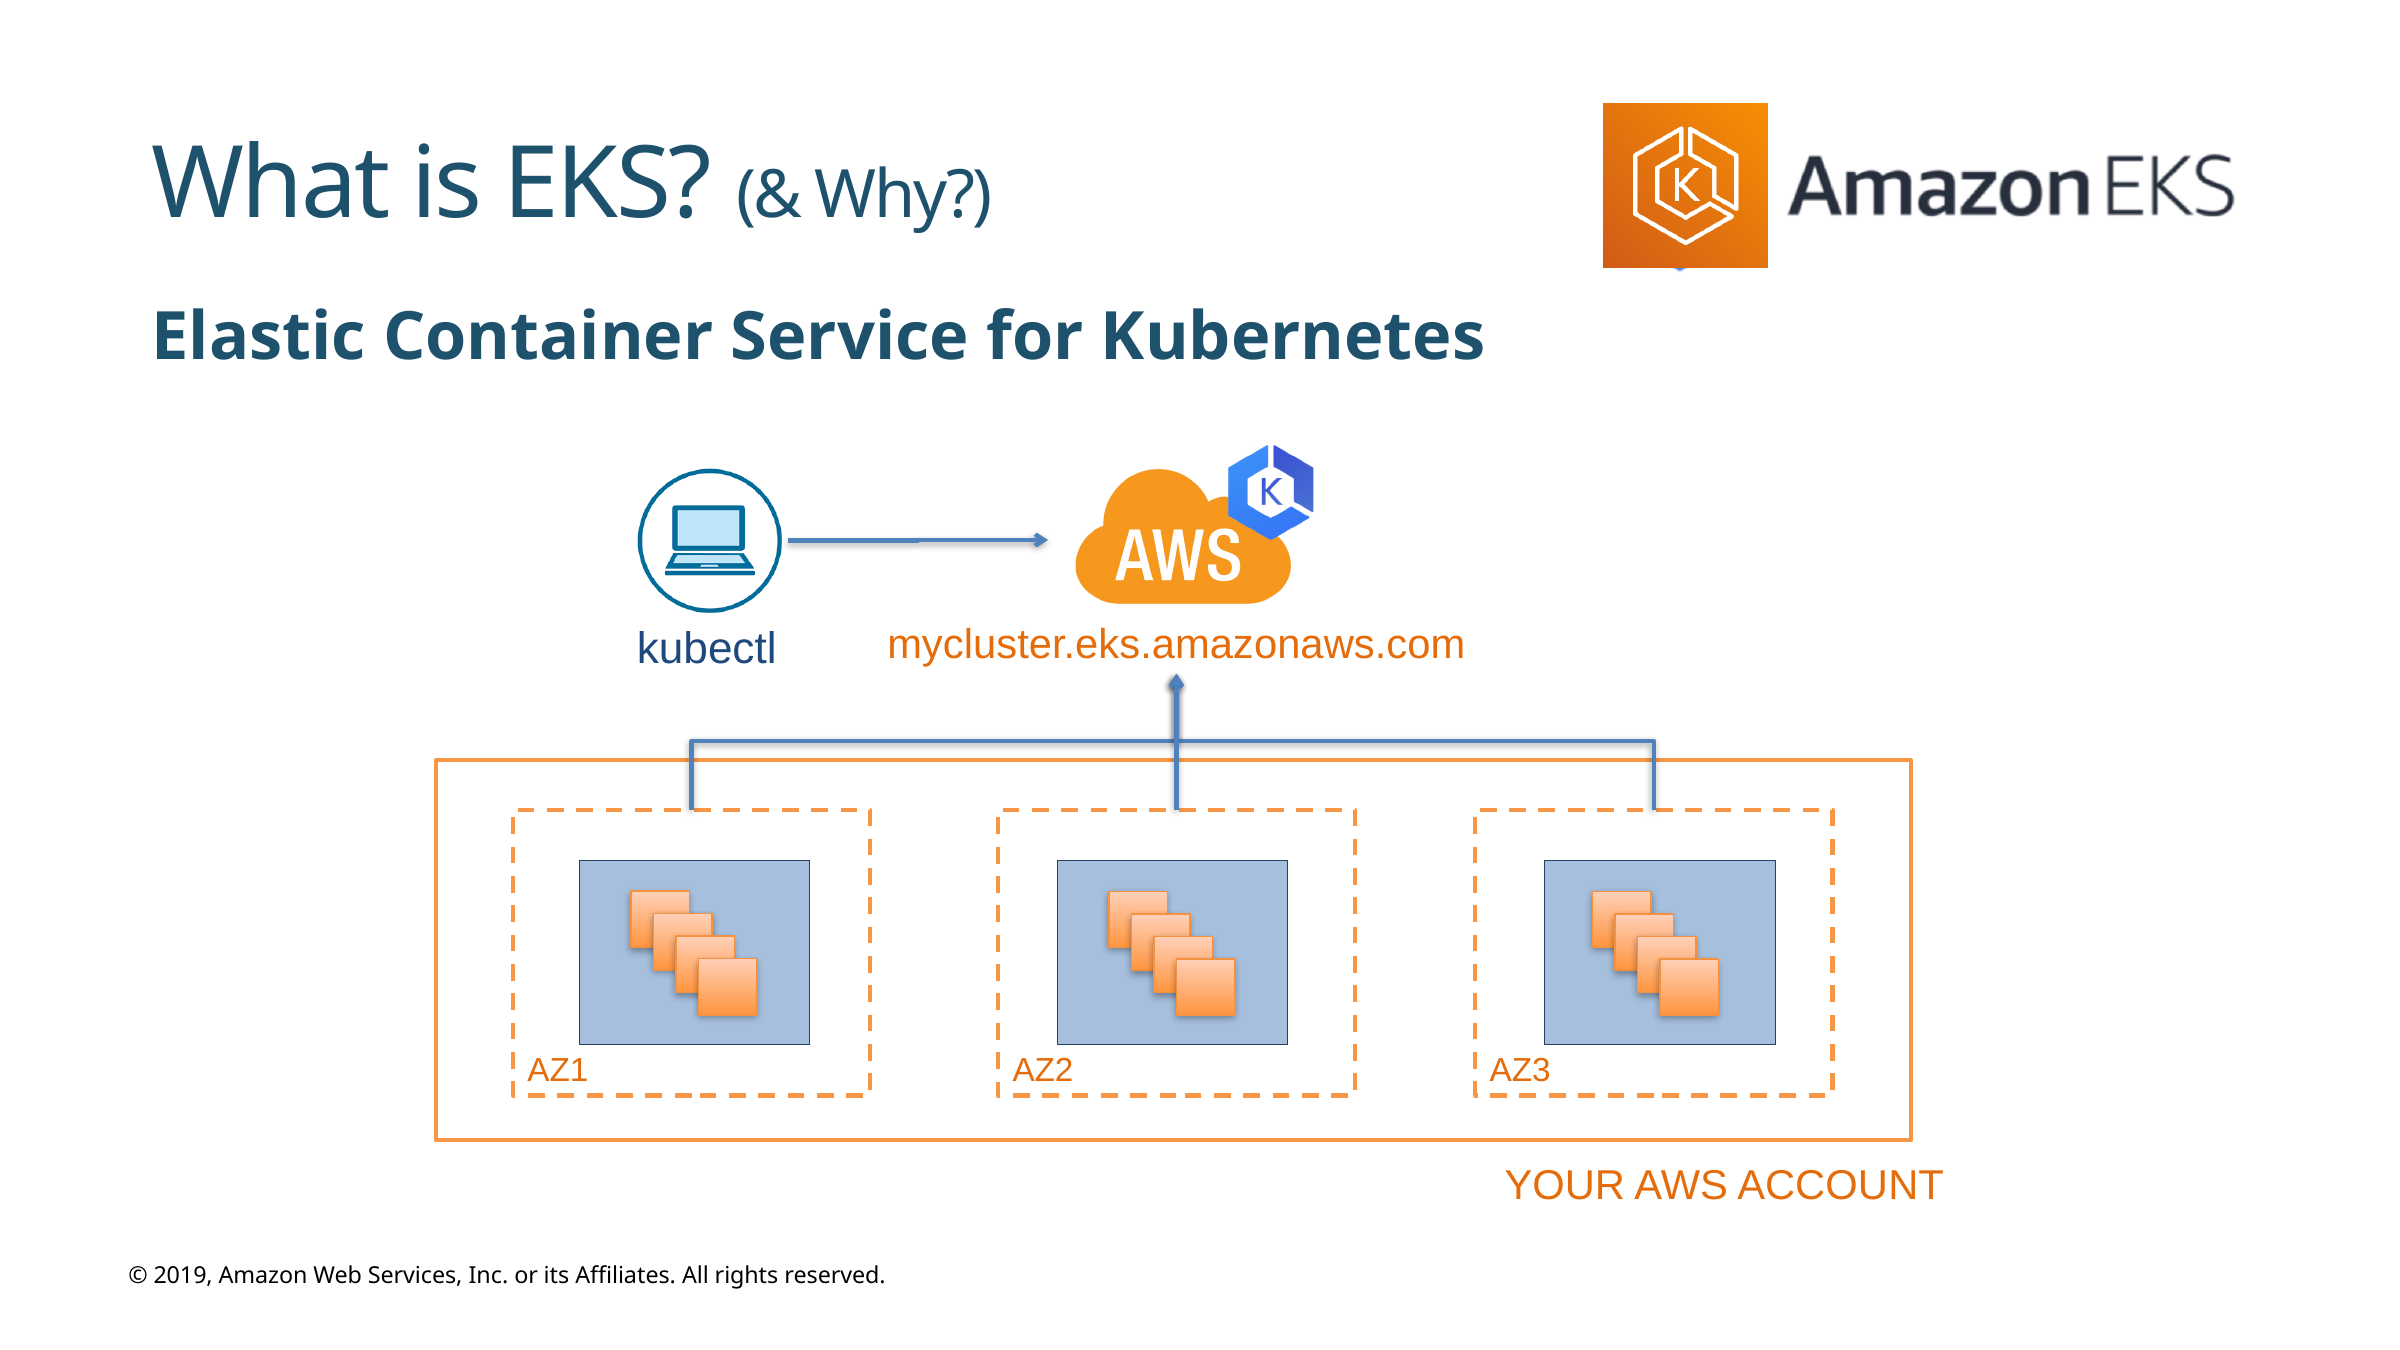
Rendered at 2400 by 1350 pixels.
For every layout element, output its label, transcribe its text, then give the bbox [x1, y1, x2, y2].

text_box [435, 444, 1938, 1210]
text_box What is EKS? (& Why?) [136, 123, 1516, 245]
picture [1521, 31, 2327, 320]
text_box Elastic Container Service for Kubernetes [136, 245, 1794, 381]
